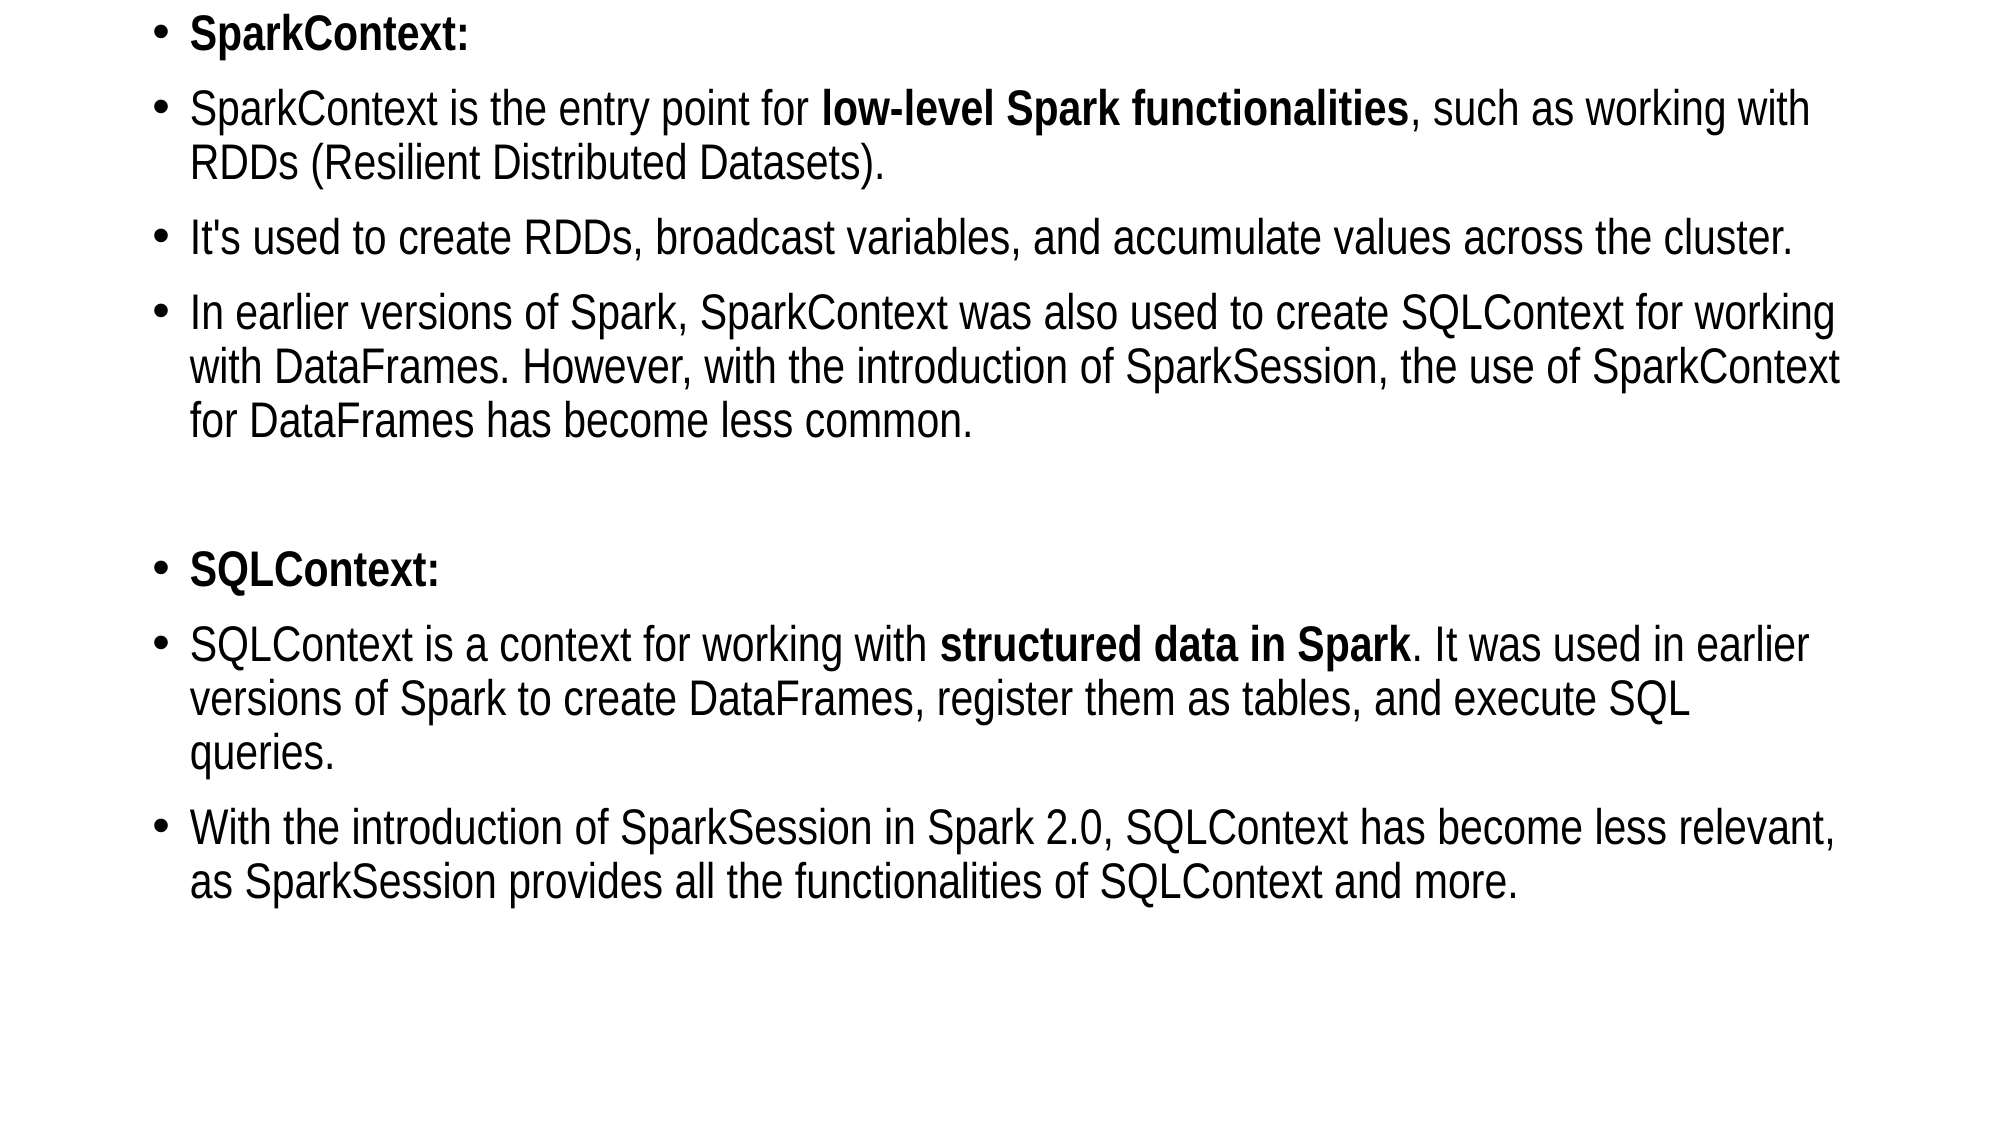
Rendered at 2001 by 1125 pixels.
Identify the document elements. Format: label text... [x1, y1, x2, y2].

list SparkContext: SparkContext is the entry point for low-level Spark functionalities, such as working with RDDs (Resilient Distributed Datasets). It's used to create RDDs, broadcast variables, and accumulate values across the cluster. In earlier versions of Spark, SparkContext was also used to create SQLContext for working with DataFrames. However, with the introduction of SparkSession, the use of SparkContext for DataFrames has become less common. SQLContext: SQLContext is a context for working with structured data in Spark. It was used in earlier versions of Spark to create DataFrames, register them as tables, and execute SQL queries. With the introduction of SparkSession in Spark 2.0, SQLContext has become less relevant, as SparkSession provides all the functionalities of SQLContext and more. [137, 0, 1863, 1014]
